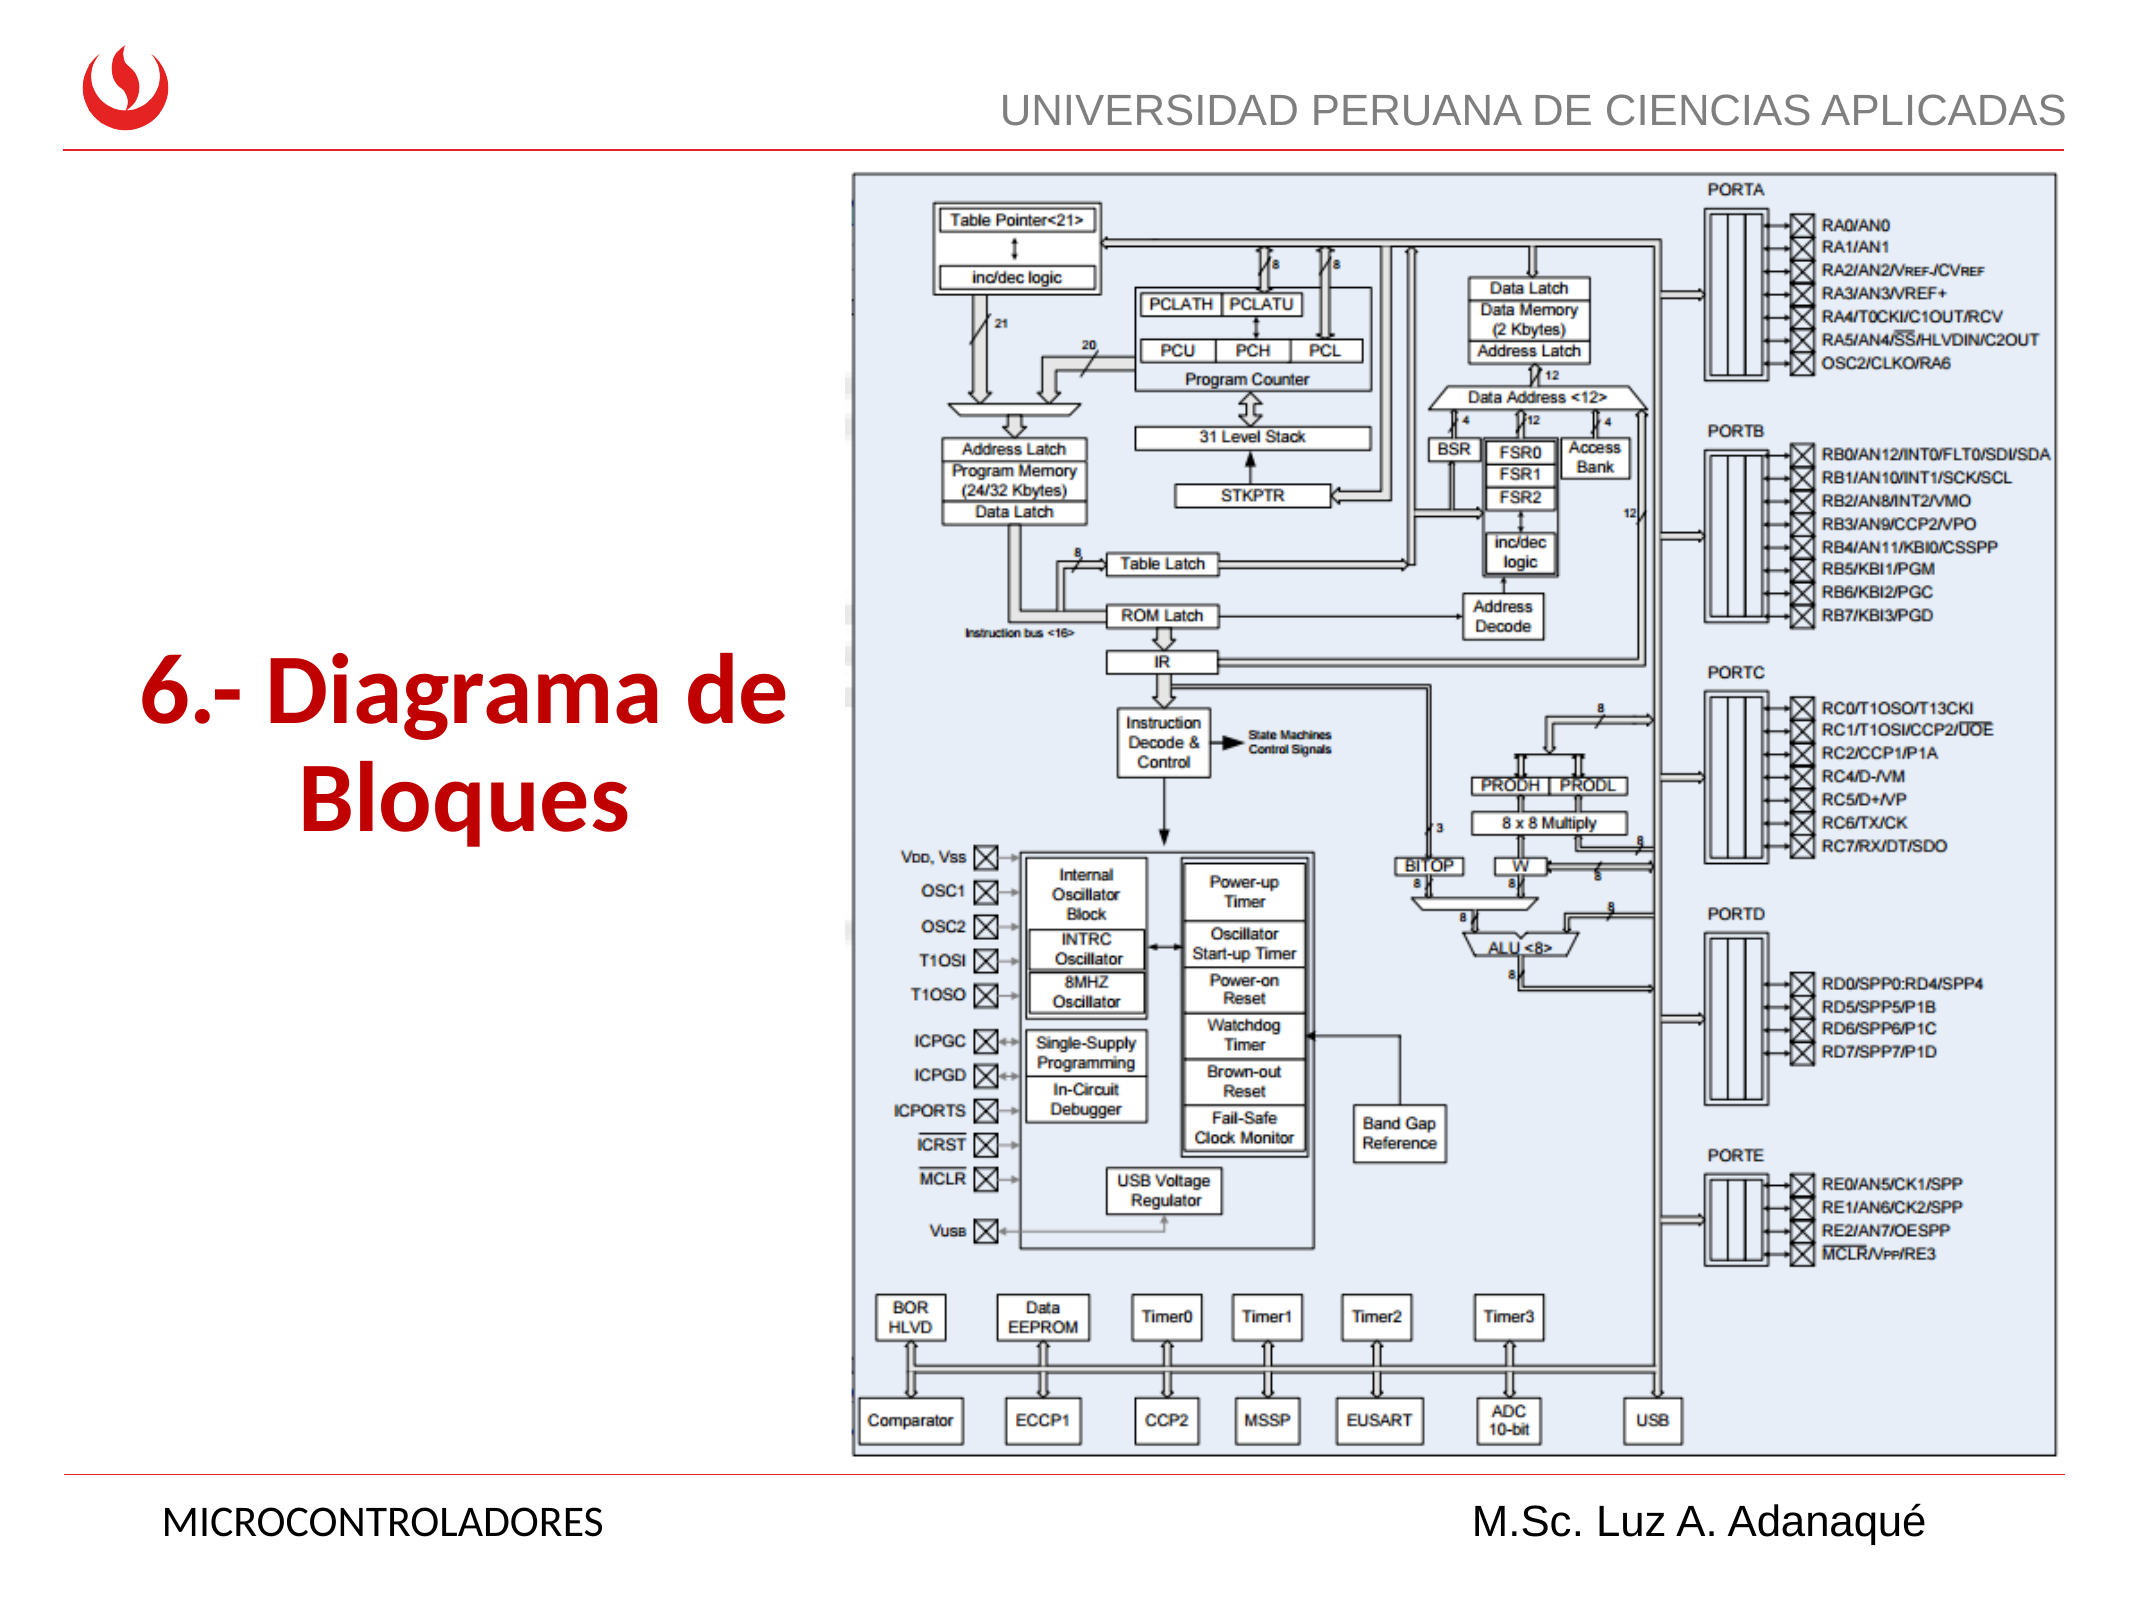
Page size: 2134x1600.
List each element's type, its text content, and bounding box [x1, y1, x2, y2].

picture [53, 16, 197, 160]
title 6.- Diagrama de Bloques [71, 566, 840, 925]
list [845, 169, 2062, 1464]
